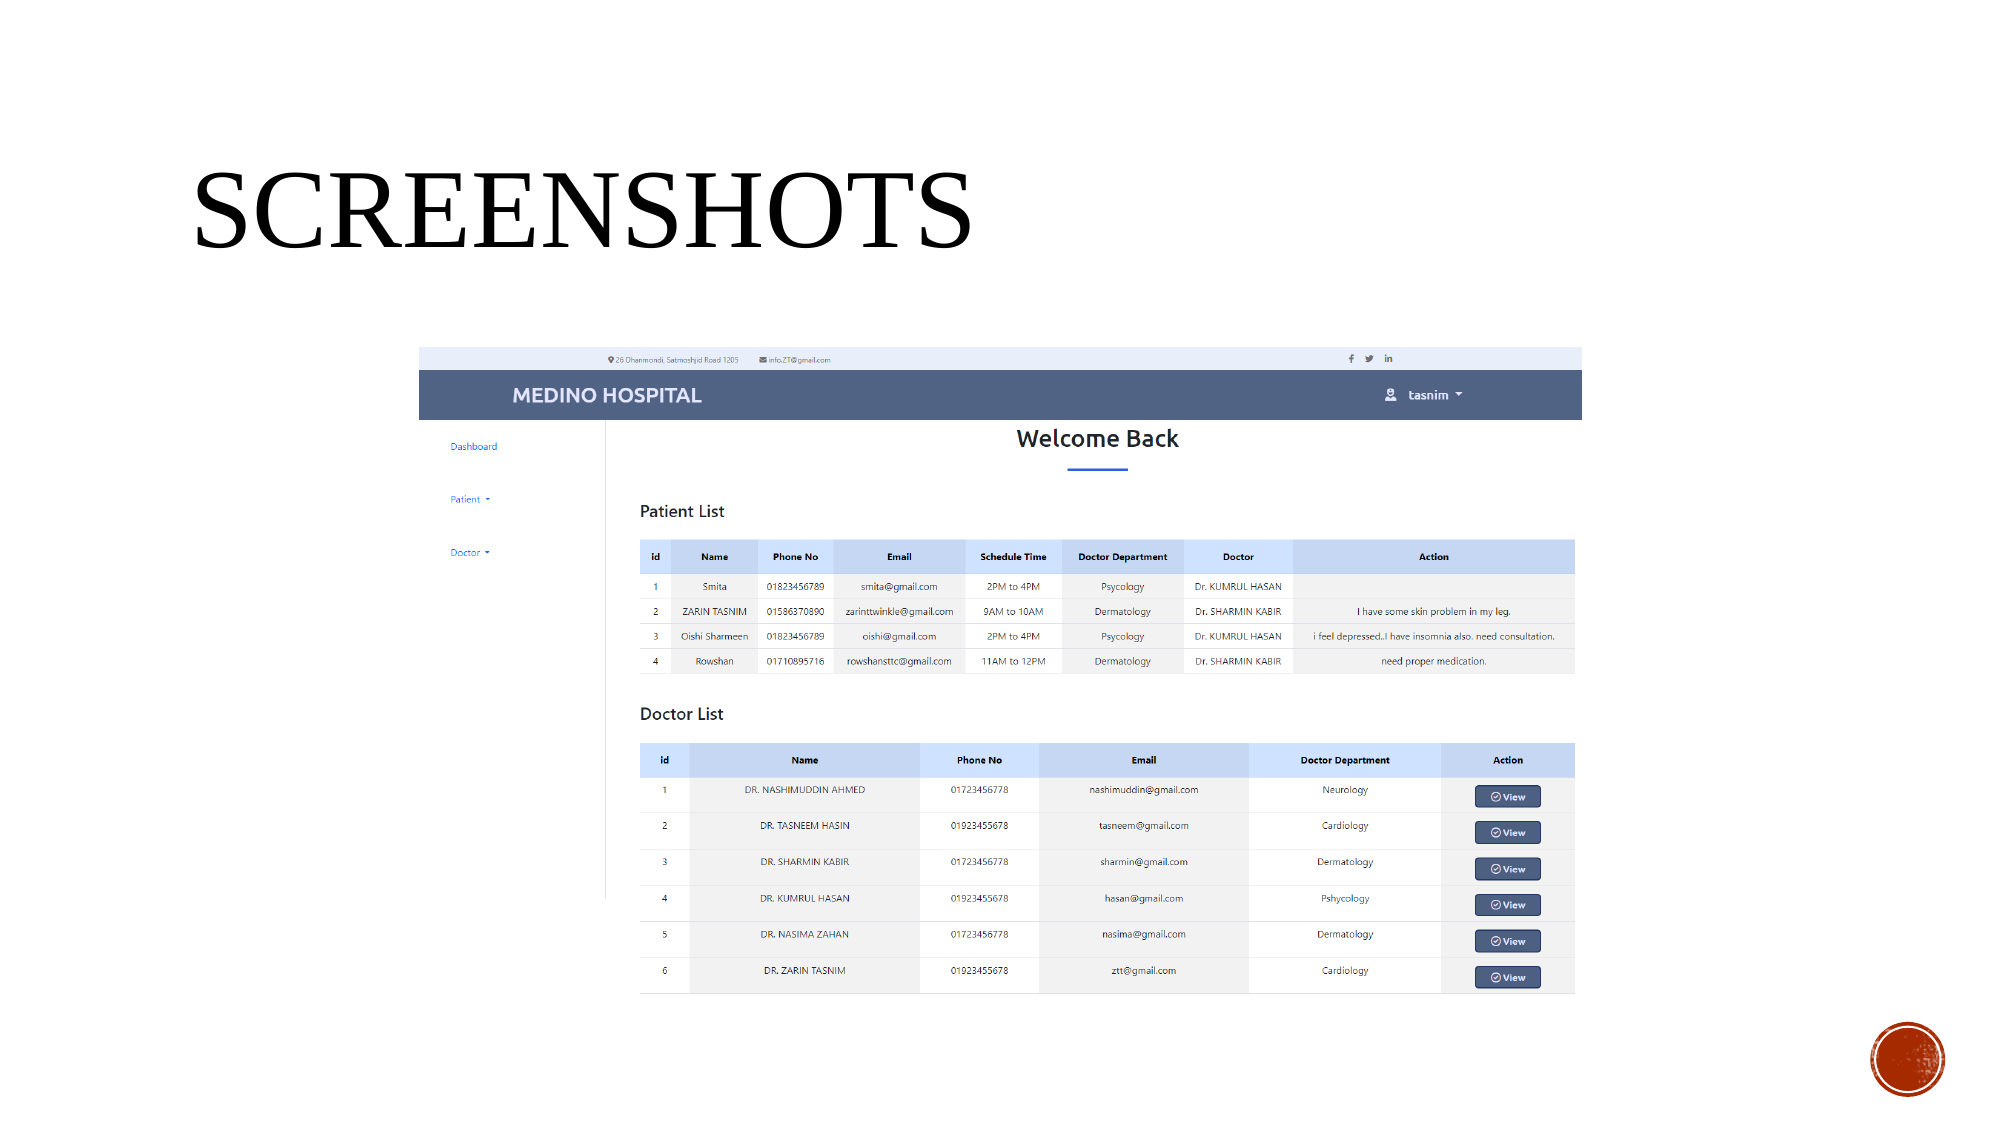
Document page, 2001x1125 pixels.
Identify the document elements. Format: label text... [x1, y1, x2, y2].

title screenshots [175, 79, 1826, 344]
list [421, 350, 1581, 1011]
